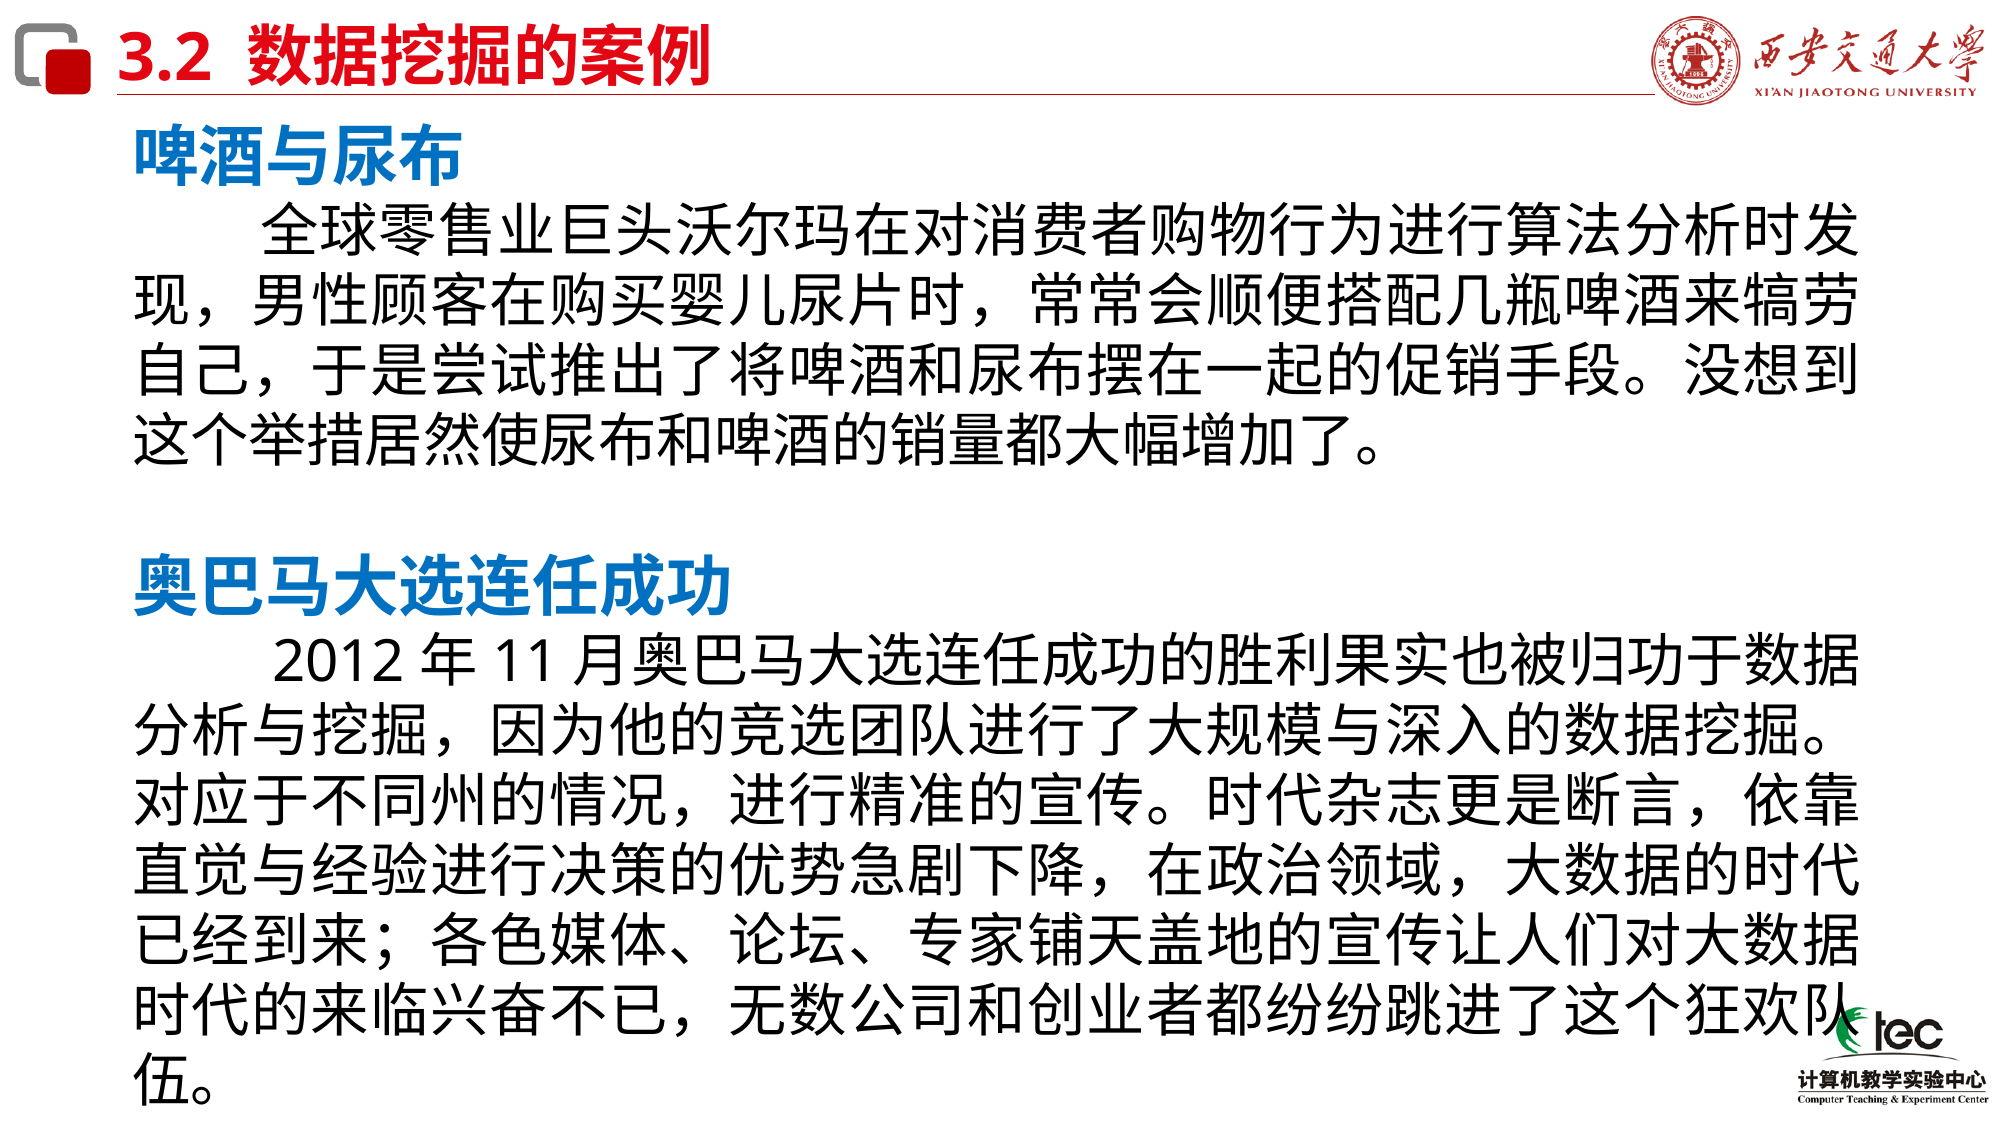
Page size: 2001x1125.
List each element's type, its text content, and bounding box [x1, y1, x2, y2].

picture [1647, 12, 1995, 109]
text_box 啤酒与尿布 全球零售业巨头沃尔玛在对消费者购物行为进行算法分析时发现，男性顾客在购买婴儿尿片时，常常会顺便搭配几瓶啤酒来犒劳自己，于是尝试推出了将啤酒和尿布摆在一起的促销手段。没想到这个举措居然使尿布和啤酒的销量都大幅增加了。 奥巴马大选连任成功 2012年11月奥巴马大选连任成功的胜利果实也被归功于数据分析与挖掘，因为他的竞选团队进行了大规模与深入的数据挖掘。对应于不同州的情况，进行精准的宣传。时代杂志更是断言，依靠直觉与经验进行决策的优势急剧下降，在政治领域，大数据的时代已经到来；各色媒体、论坛、专家铺天盖地的宣传让人们对大数据时代的来临兴奋不已，无数公司和创业者都纷纷跳进了这个狂欢队伍。 [117, 106, 1876, 1121]
picture [1788, 993, 2000, 1125]
text_box 3.2 数据挖掘的案例 [102, 6, 729, 102]
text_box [19, 27, 91, 95]
